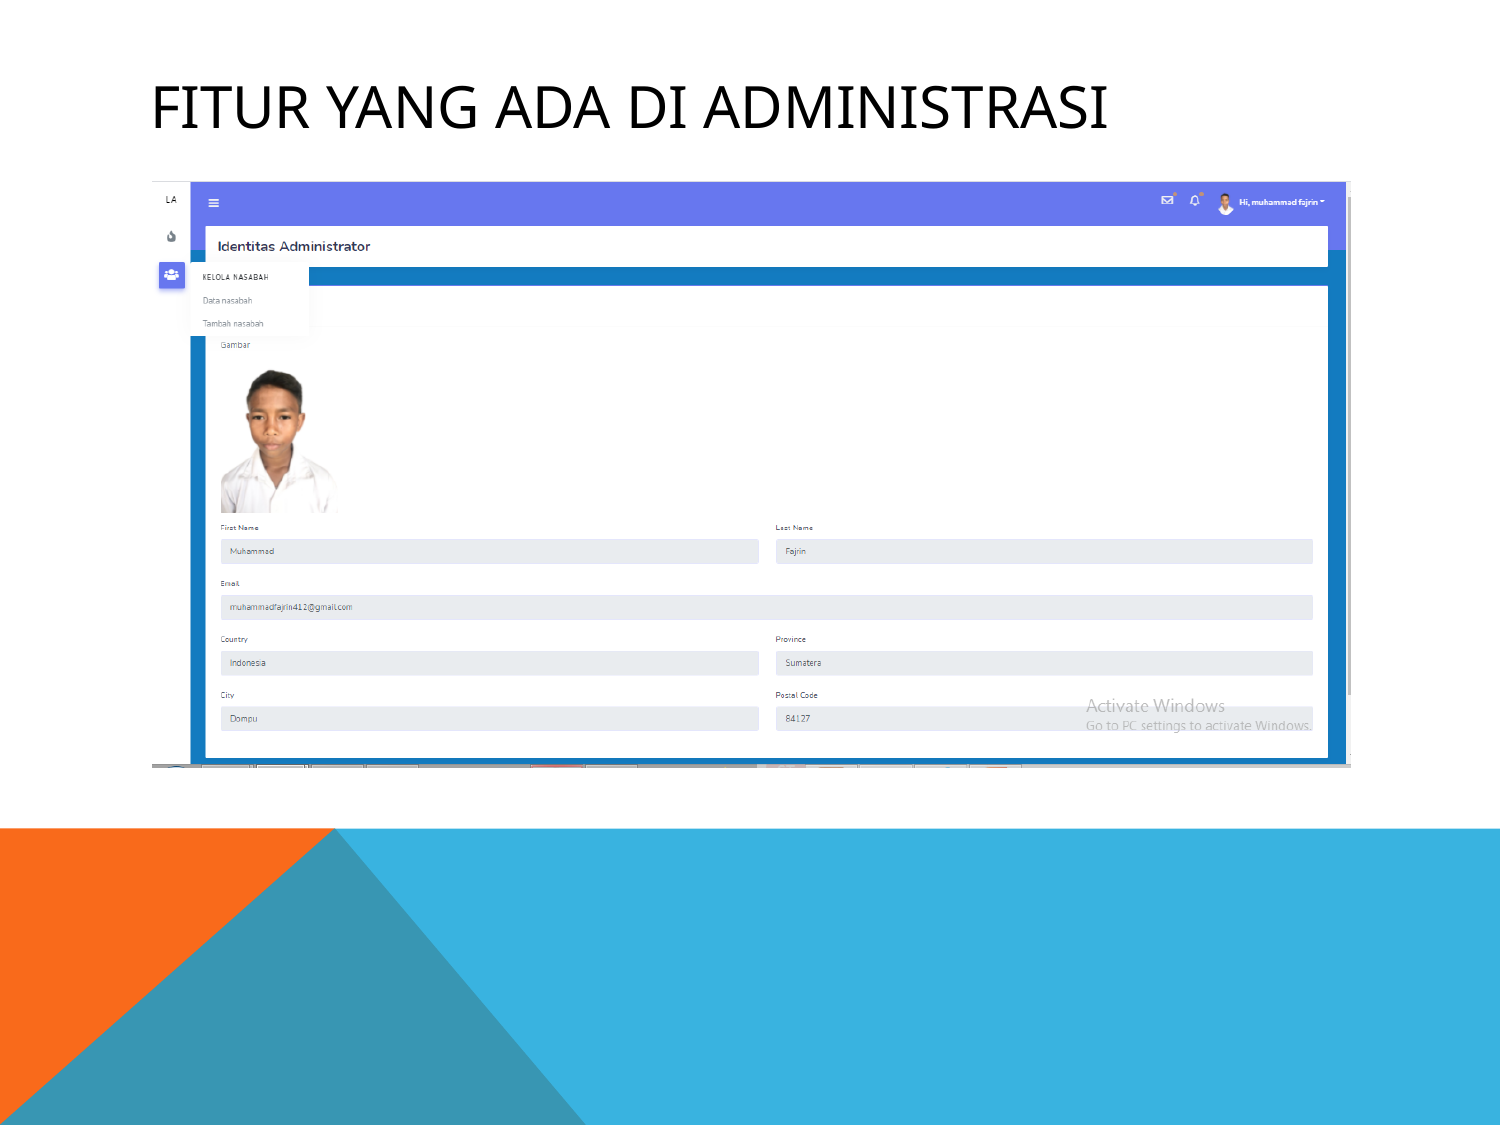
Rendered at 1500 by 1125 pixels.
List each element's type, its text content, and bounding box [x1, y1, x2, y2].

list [152, 180, 1352, 768]
title FITUR YANG ADA DI ADMINISTRASI [135, 60, 1369, 150]
